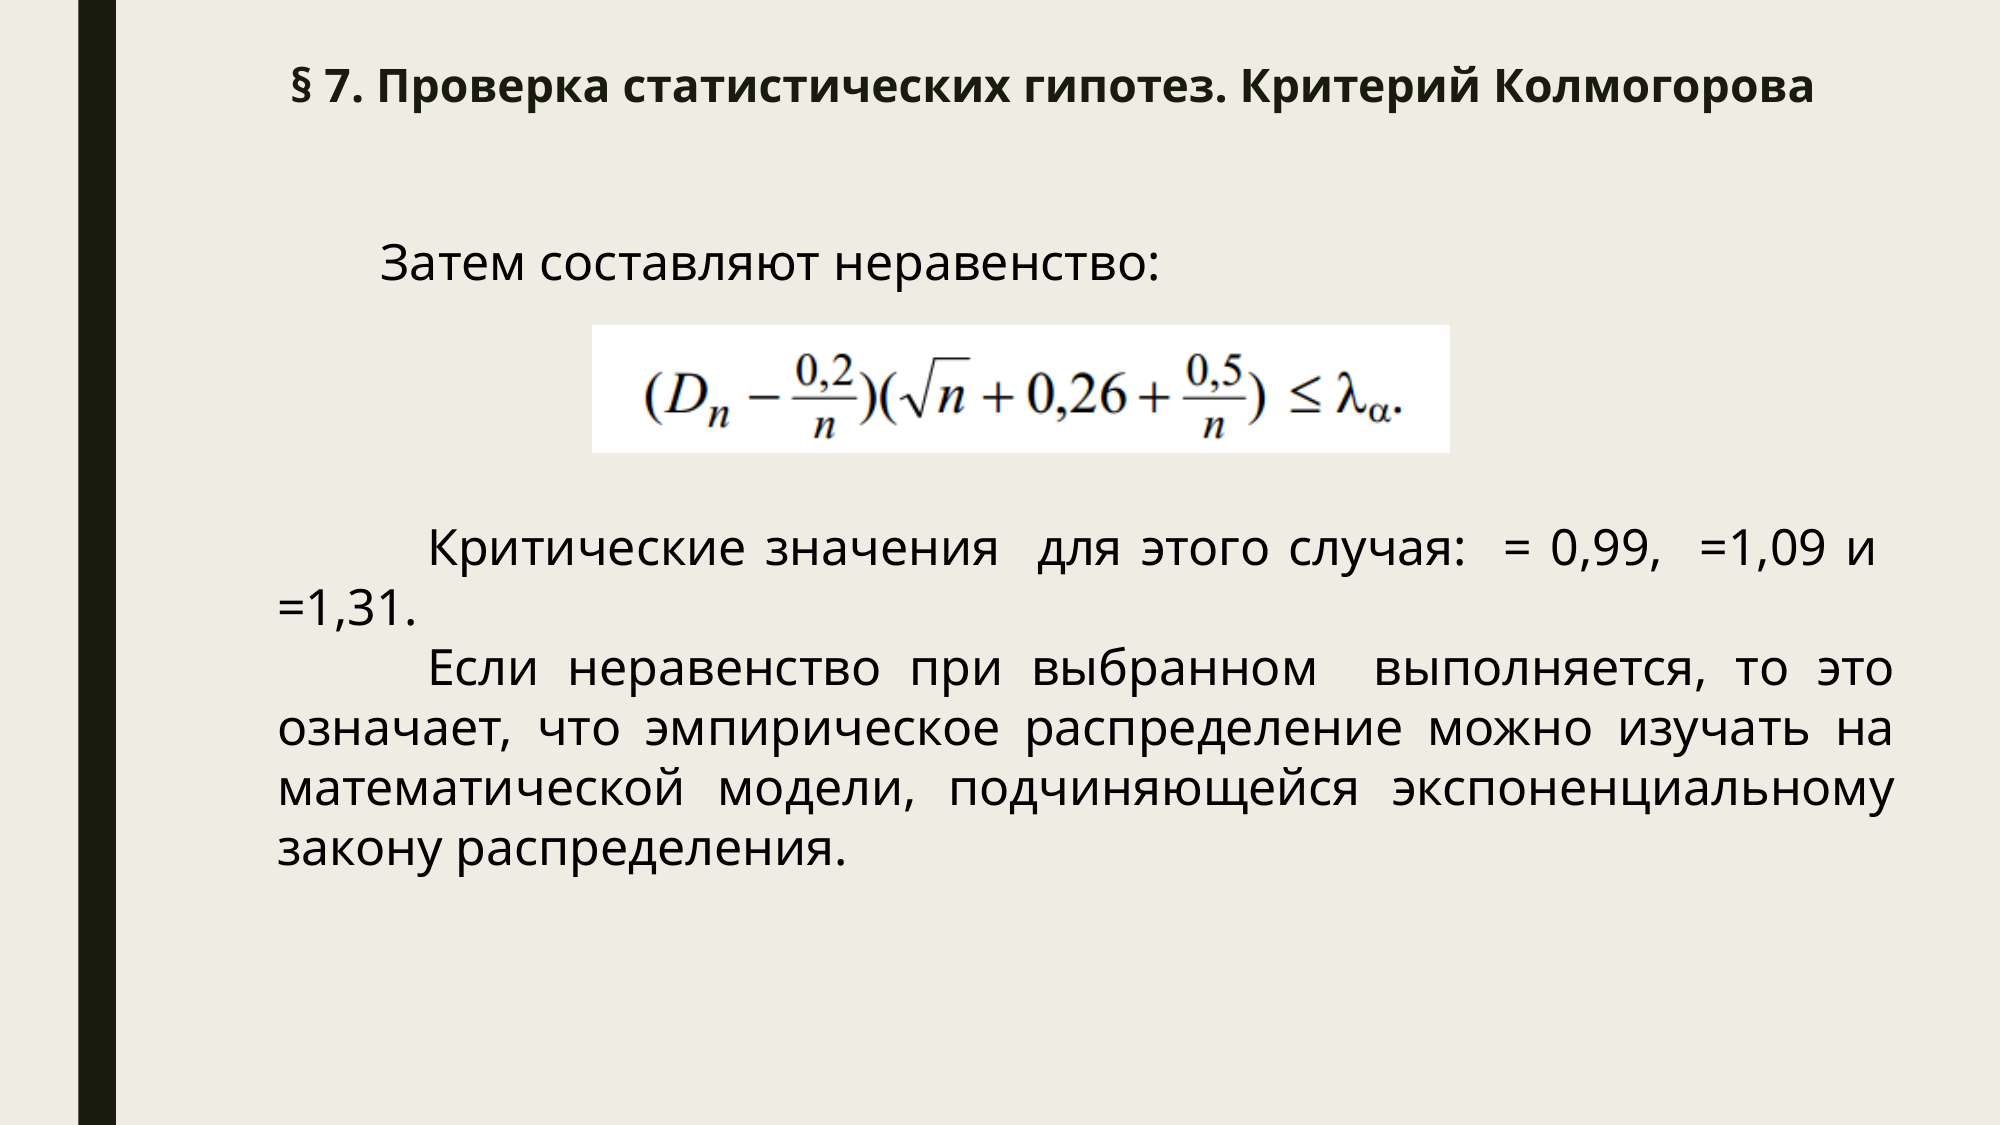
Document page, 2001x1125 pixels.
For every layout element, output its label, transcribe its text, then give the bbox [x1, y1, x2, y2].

picture [592, 325, 1450, 453]
title § 7. Проверка статистических гипотез. Критерий Колмогорова [262, 55, 1845, 133]
text_box Затем составляют неравенство: [202, 222, 1950, 298]
